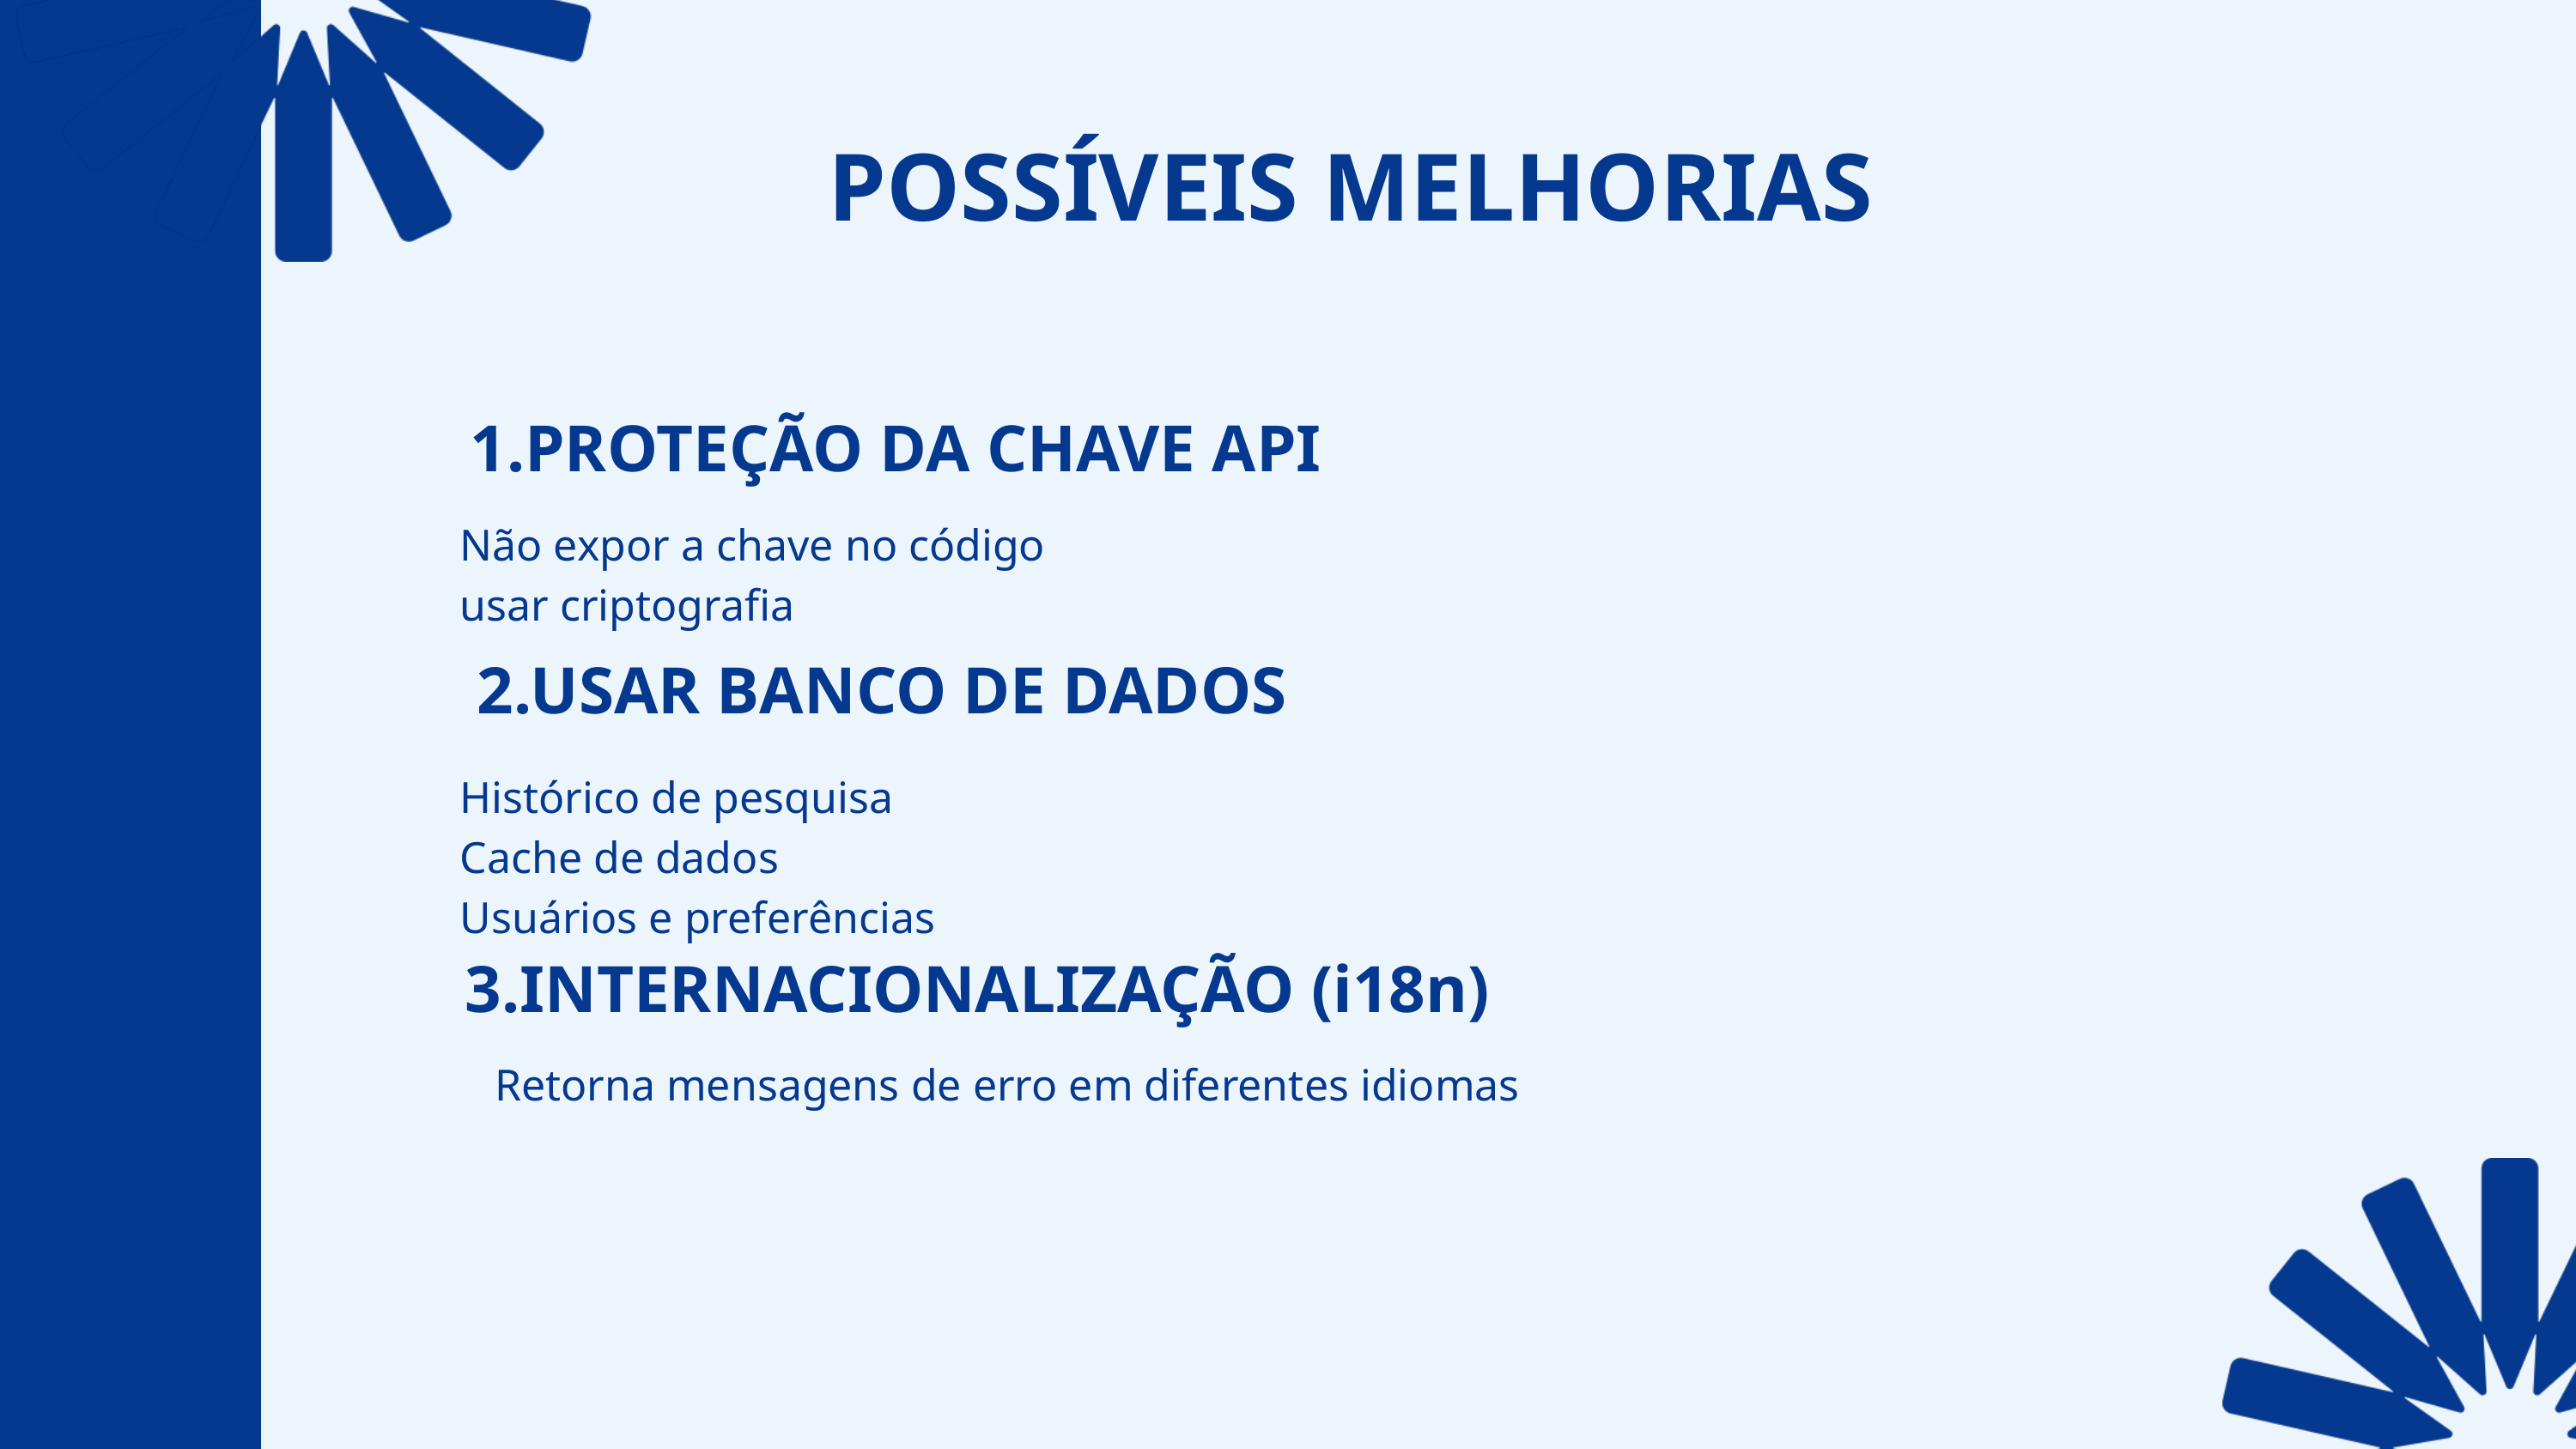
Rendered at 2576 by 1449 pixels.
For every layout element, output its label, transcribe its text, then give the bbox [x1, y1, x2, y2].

text_box 2.USAR BANCO DE DADOS [459, 636, 1304, 727]
text_box Histórico de pesquisa Cache de dados Usuários e preferências [459, 761, 962, 936]
text_box [2221, 1158, 2576, 1449]
text_box Não expor a chave no código usar criptografia [459, 509, 1446, 630]
text_box POSSÍVEIS MELHORIAS [828, 134, 2044, 239]
text_box [264, 0, 592, 262]
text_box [0, 0, 262, 1449]
text_box 1.PROTEÇÃO DA CHAVE API [436, 395, 1356, 485]
text_box Retorna mensagens de erro em diferentes idiomas [459, 1049, 1556, 1110]
text_box 3.INTERNACIONALIZAÇÃO (i18n) [459, 936, 1495, 1026]
